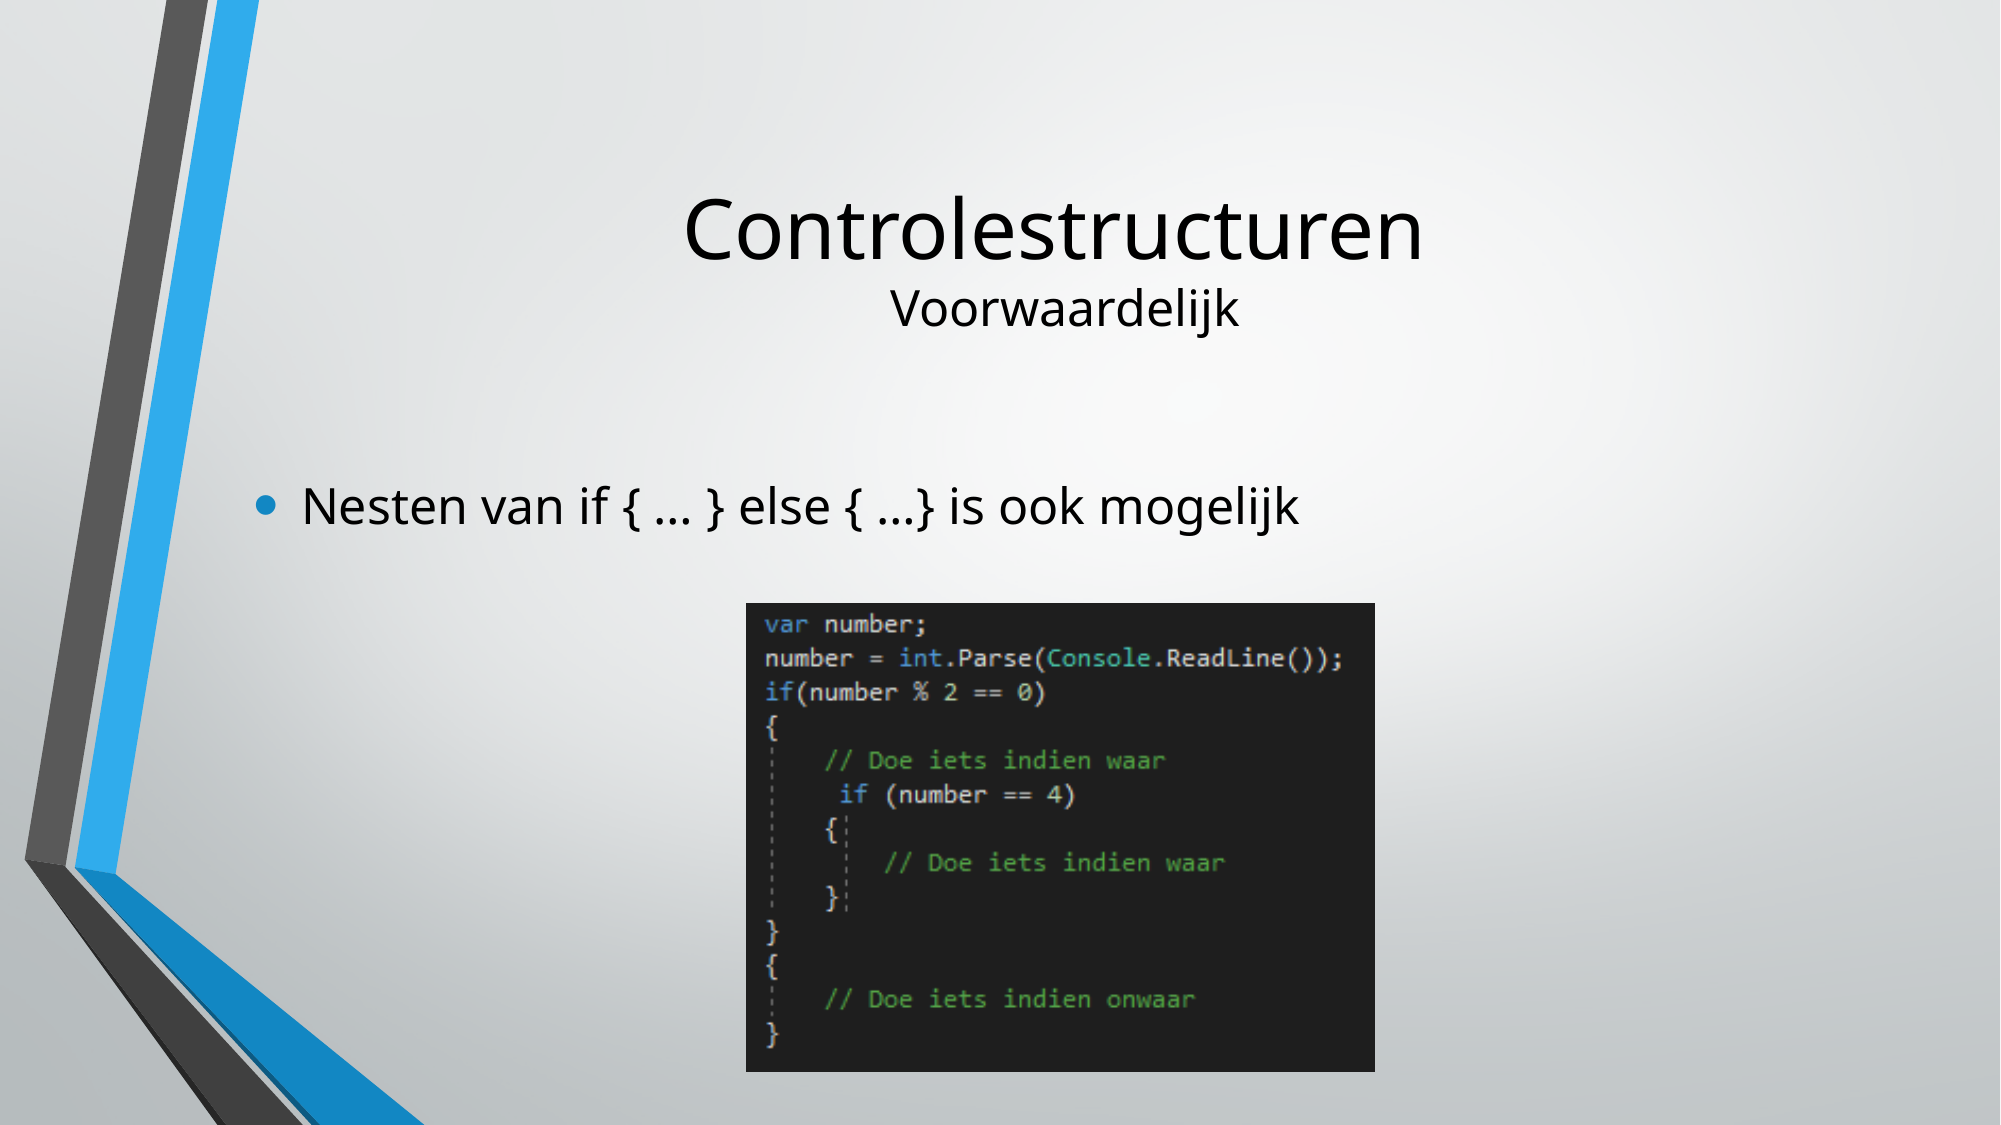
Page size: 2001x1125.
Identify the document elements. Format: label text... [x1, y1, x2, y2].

picture [745, 602, 1375, 1072]
title Controlestructuren Voorwaardelijk [243, 112, 1887, 400]
list Nesten van if { … } else { …} is ook mogelijk [239, 453, 1883, 966]
